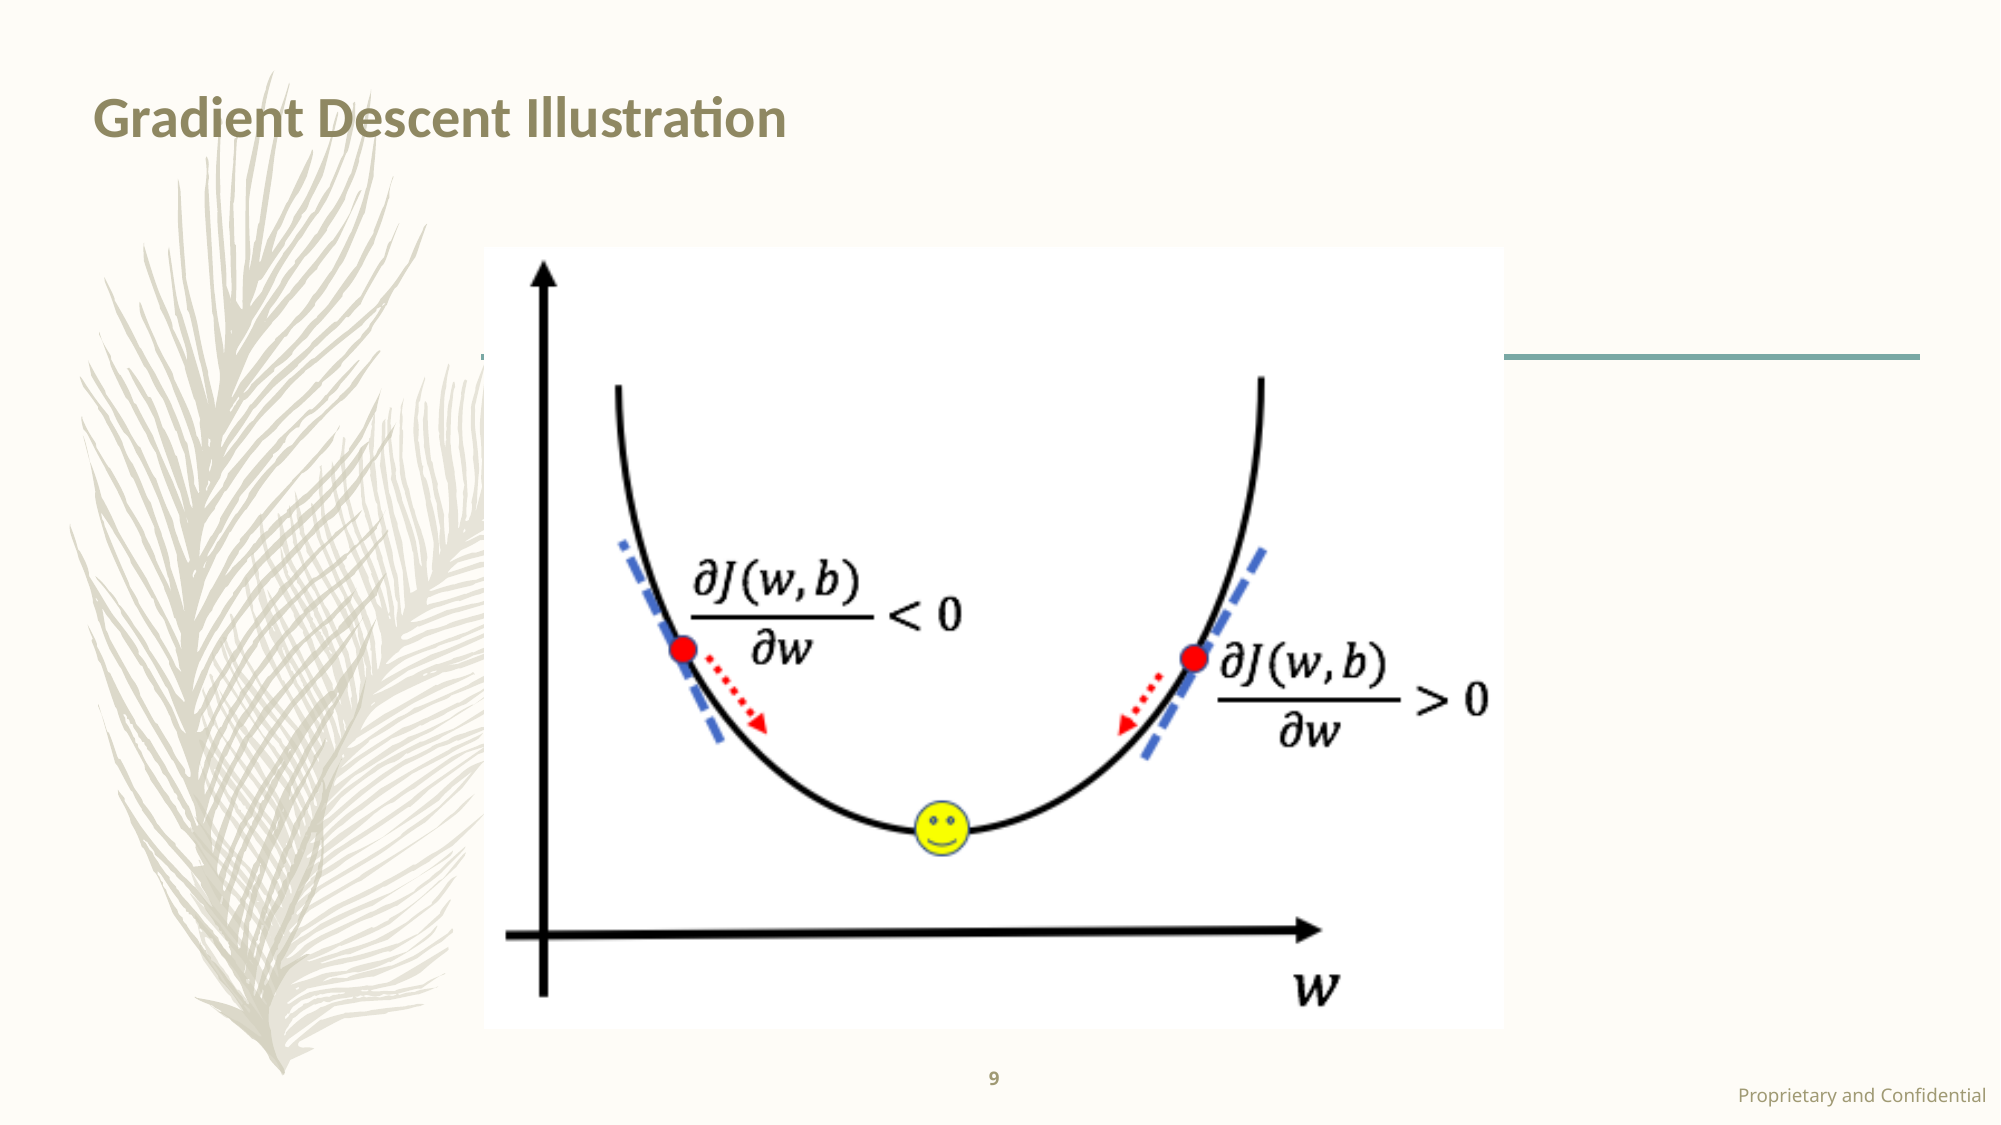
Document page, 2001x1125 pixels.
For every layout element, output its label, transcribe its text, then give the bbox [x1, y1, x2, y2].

picture [483, 247, 1504, 1029]
title Gradient Descent Illustration [78, 15, 1922, 159]
footer Proprietary and Confidential [1699, 1075, 2000, 1118]
slide_number 9 [948, 1069, 1039, 1112]
